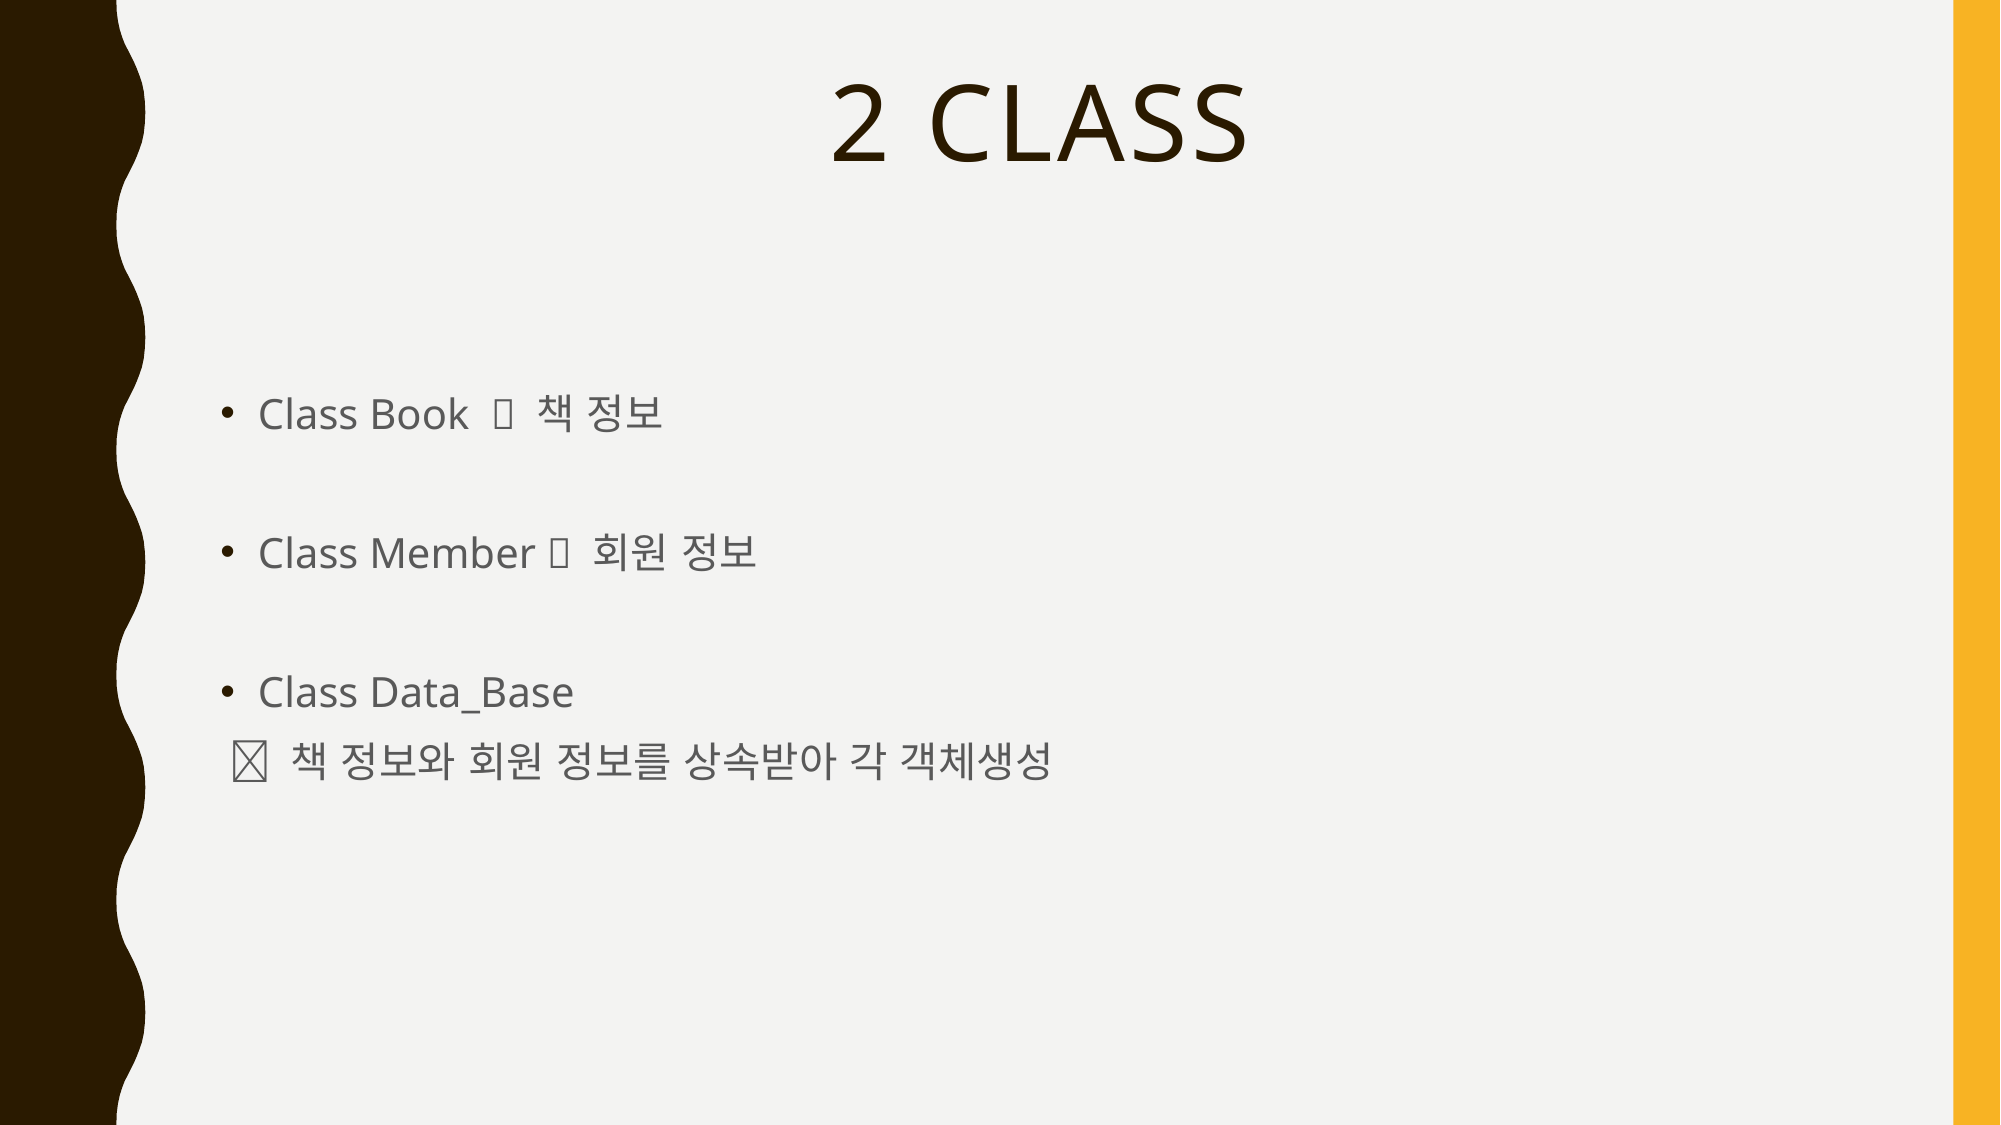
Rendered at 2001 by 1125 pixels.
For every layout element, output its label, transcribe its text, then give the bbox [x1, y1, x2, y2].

title 2 class [205, 62, 1875, 308]
list Class Book  책 정보 Class Member  회원 정보 Class Data_Base  책 정보와 회원 정보를 상속받아 각 객체생성 [205, 375, 1875, 965]
